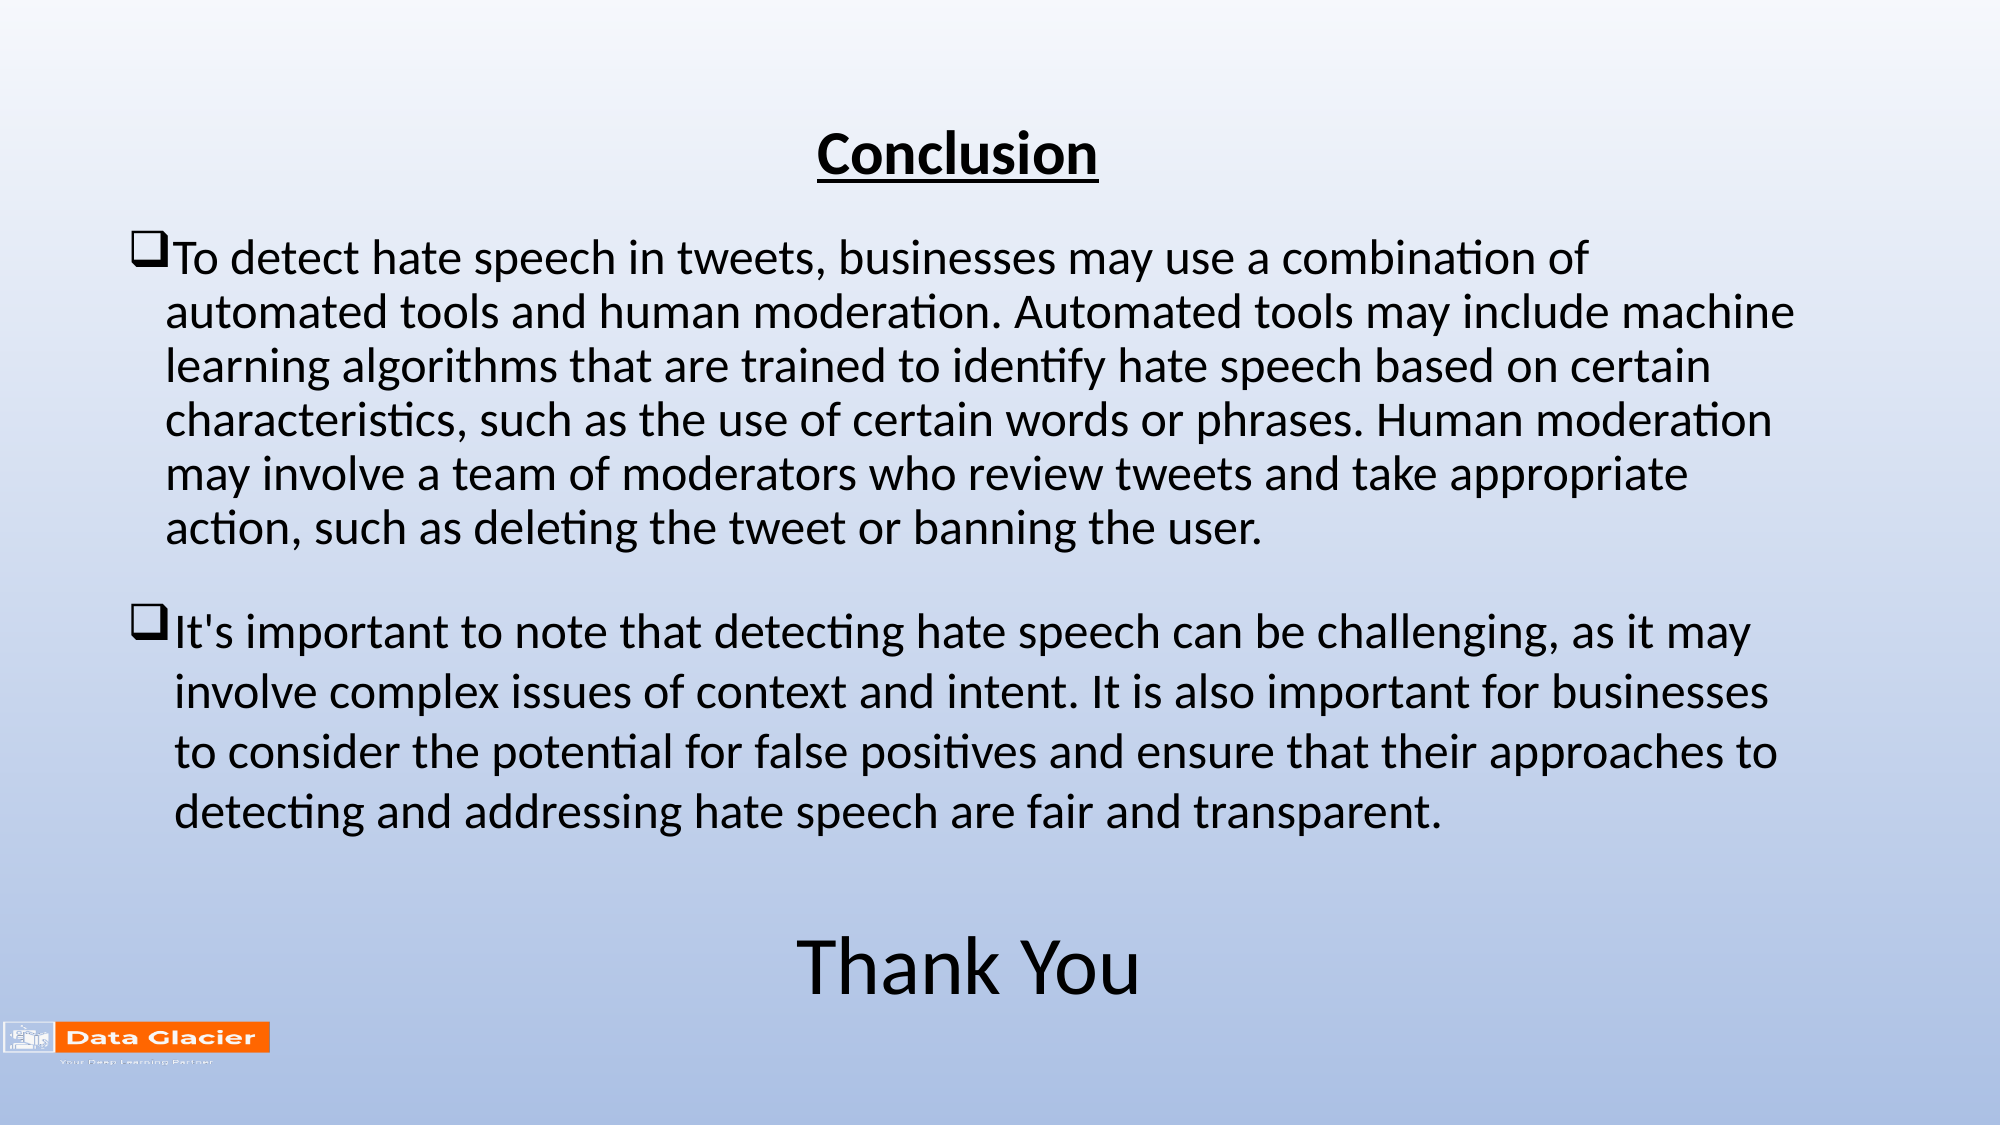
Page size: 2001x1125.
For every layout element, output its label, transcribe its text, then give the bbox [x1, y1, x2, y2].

text_box Thank You [781, 904, 1219, 1019]
picture [0, 961, 272, 1125]
text_box It's important to note that detecting hate speech can be challenging, as it may involve complex issues of context and intent. It is also important for businesses to consider the potential for false positives and ensure that their approaches to detecting and addressing hate speech are fair and transparent. [112, 591, 1838, 847]
list To detect hate speech in tweets, businesses may use a combination of automated tools and human moderation. Automated tools may include machine learning algorithms that are trained to identify hate speech based on certain characteristics, such as the use of certain words or phrases. Human moderation may involve a team of moderators who review tweets and take appropriate action, such as deleting the tweet or banning the user. [112, 223, 1838, 591]
text_box Conclusion [802, 104, 1148, 195]
